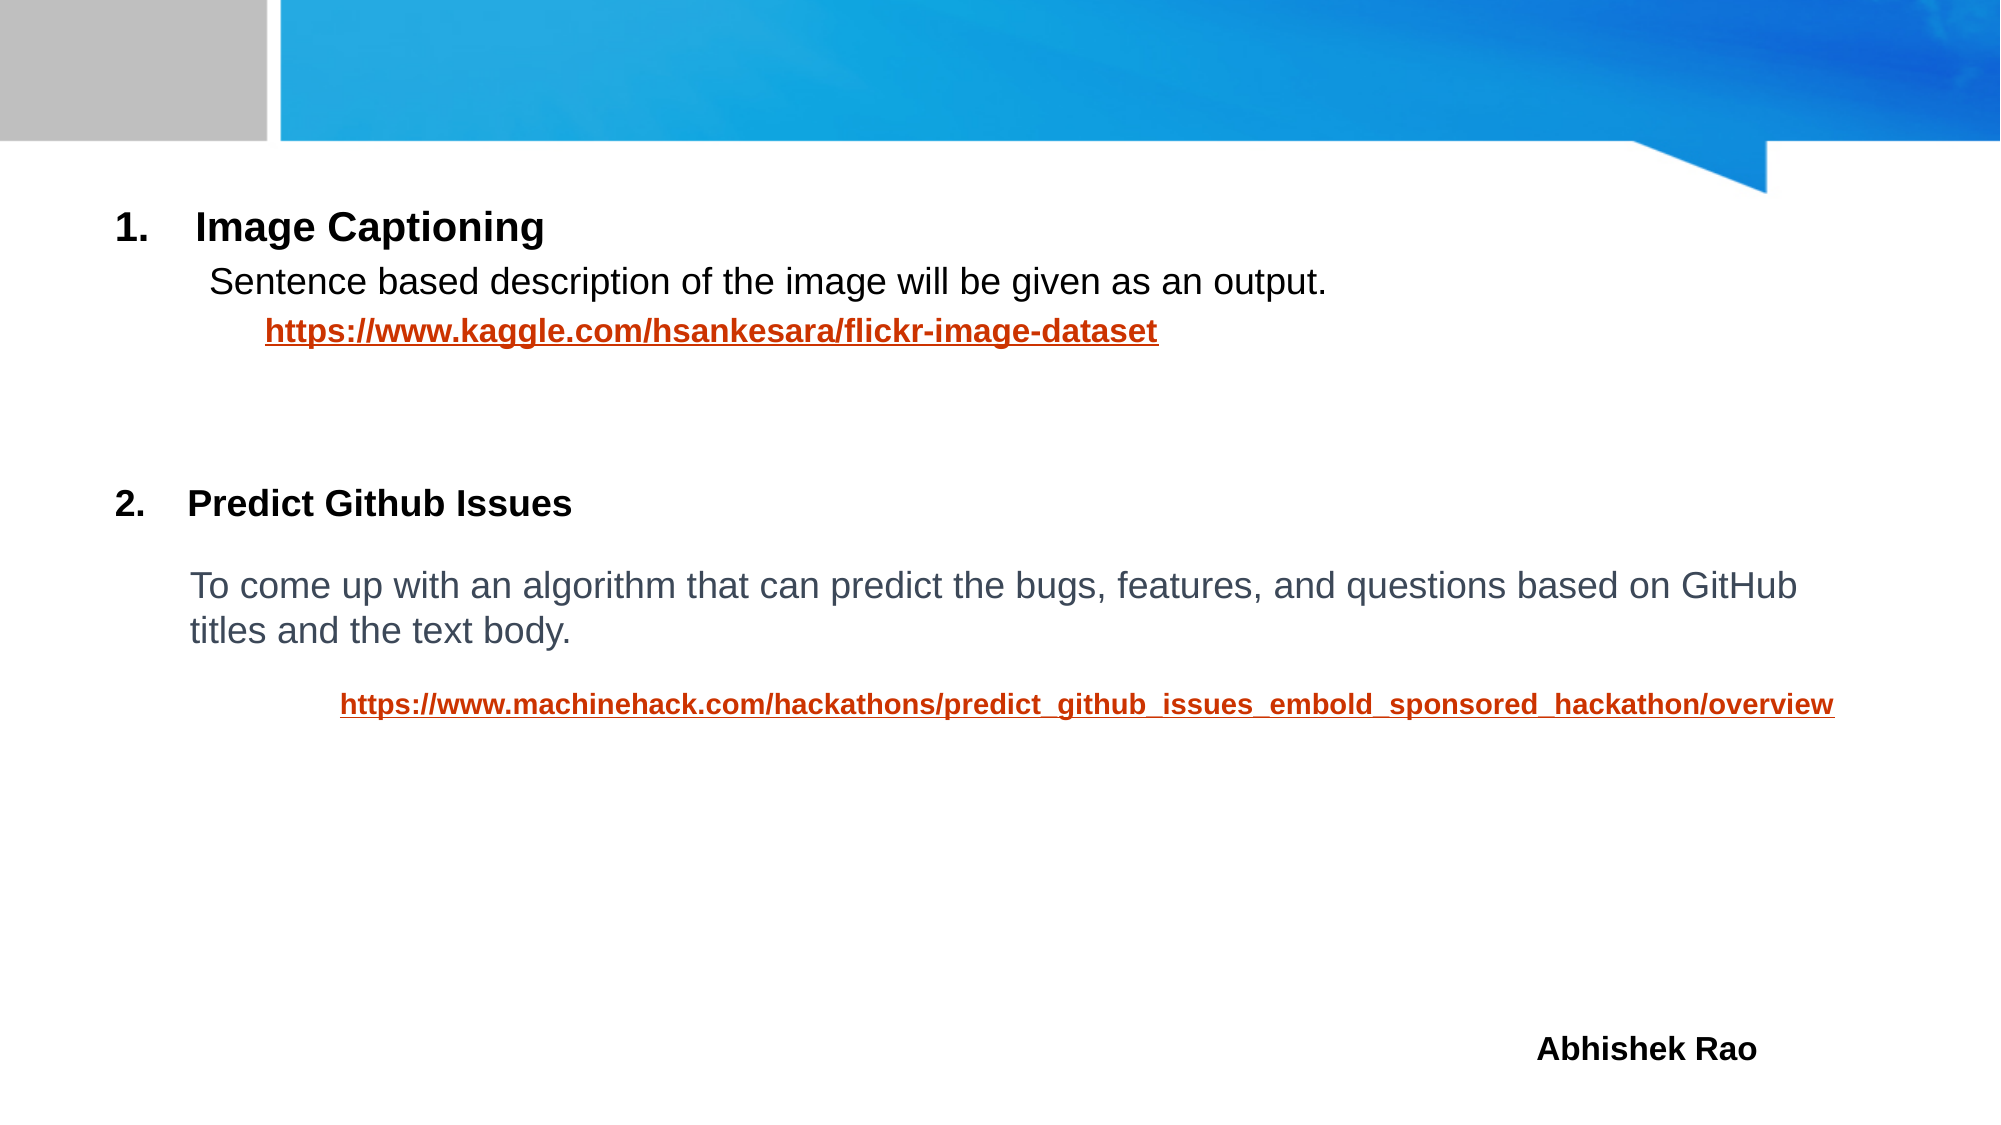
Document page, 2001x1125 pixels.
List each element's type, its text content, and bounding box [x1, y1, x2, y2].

list 1. Image Captioning Sentence based description of the image will be given as an output. https://www.kaggle.com/hsankesara/flickr-image-dataset 2. Predict Github Issues To come up with an algorithm that can predict the bugs, features, and questions based on GitHub titles and the text body. https://www.machinehack.com/hackathons/predict_github_issues_embold_sponsored_hackathon/overview [99, 192, 1901, 1006]
text_box Abhishek Rao [1521, 1019, 1900, 1075]
picture [0, 0, 2000, 1125]
